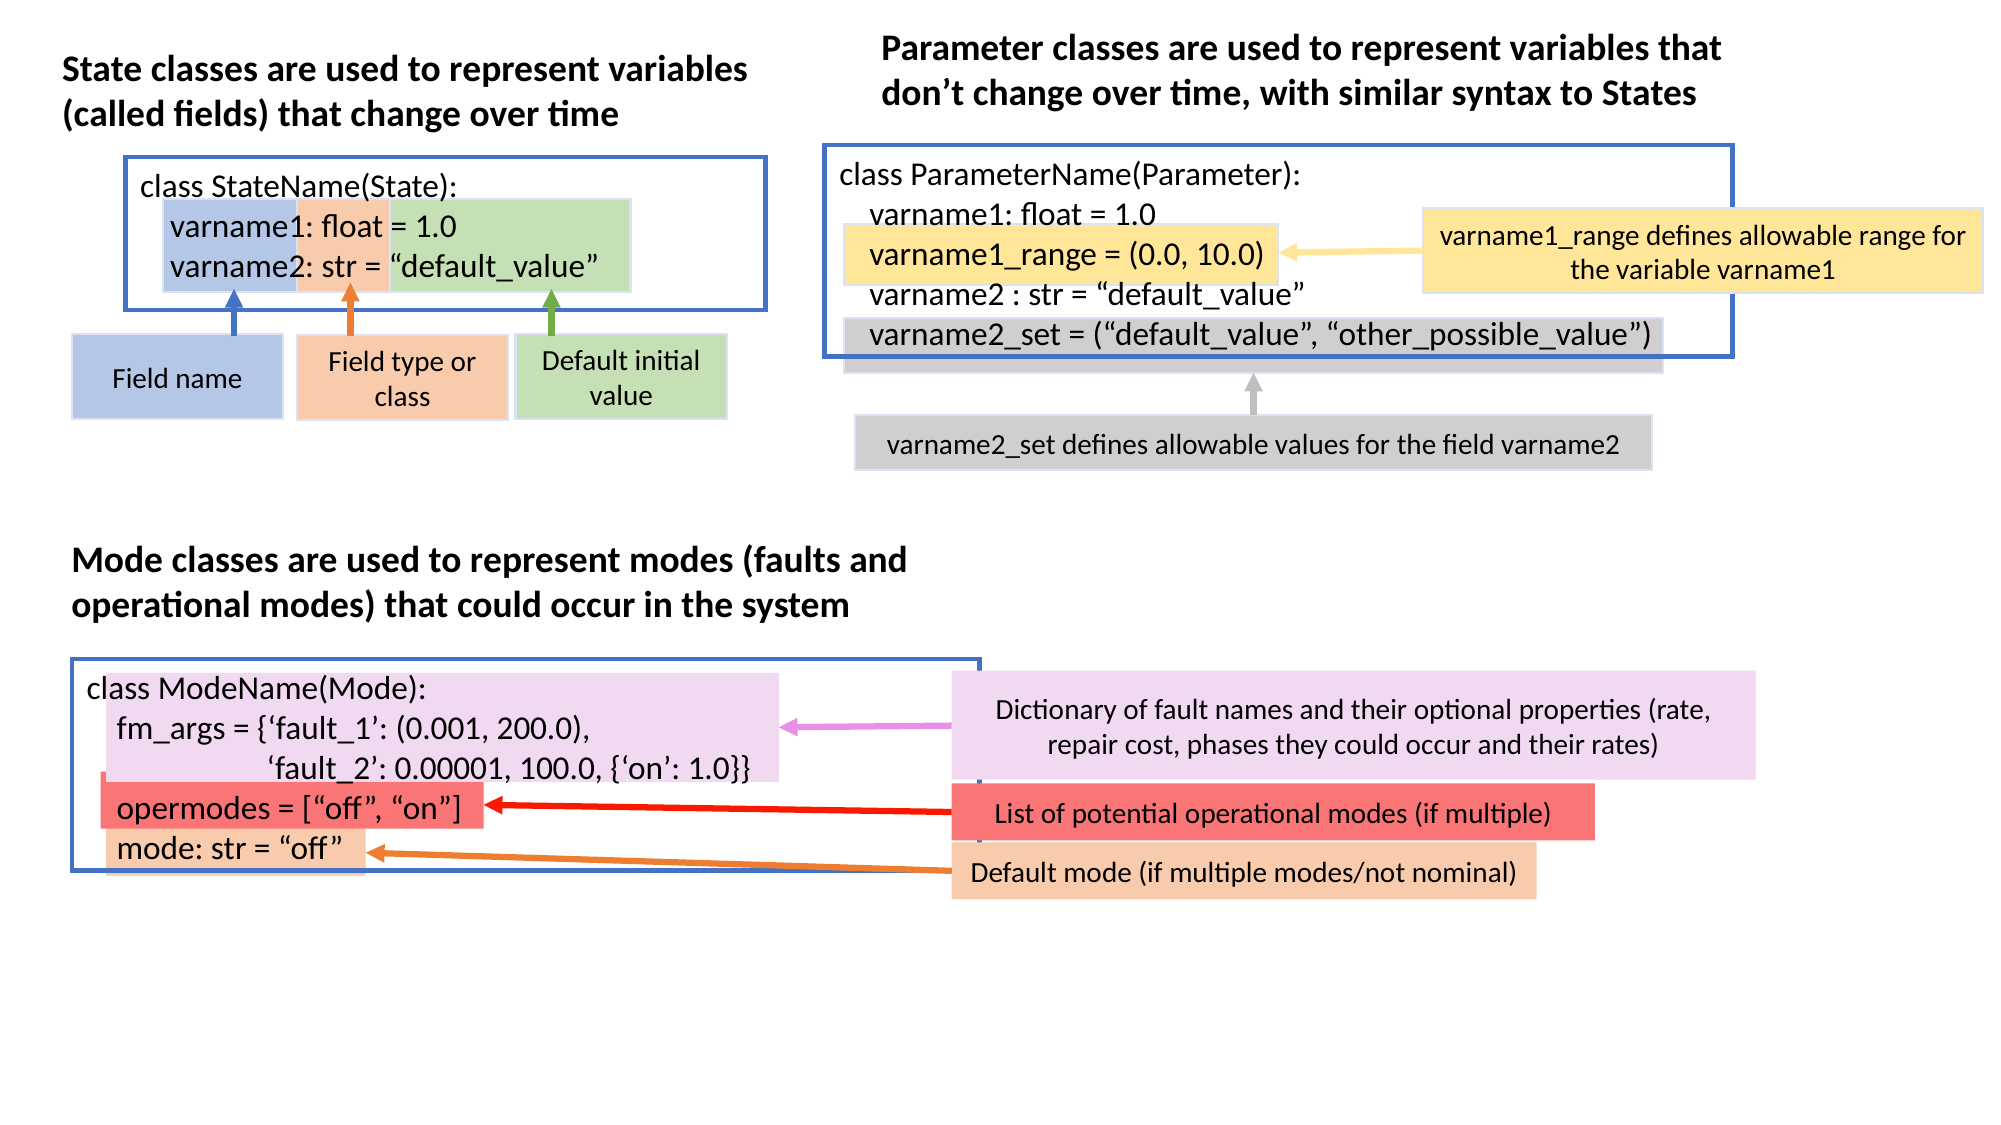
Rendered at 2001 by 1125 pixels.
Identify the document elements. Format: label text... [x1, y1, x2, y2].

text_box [365, 852, 952, 871]
text_box Dictionary of fault names and their optional properties (rate, repair cost, phases they could occur and their rates) [951, 670, 1757, 781]
text_box varname1_range defines allowable range for the variable varname1 [1422, 207, 1984, 294]
text_box Mode classes are used to represent modes (faults and operational modes) that could occur in the system [56, 528, 1018, 633]
text_box Default mode (if multiple modes/not nominal) [951, 841, 1538, 900]
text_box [483, 804, 952, 812]
text_box State classes are used to represent variables (called fields) that change over time [47, 36, 805, 142]
text_box class ParameterName(Parameter): varname1: float = 1.0 varname1_range = (0.0, 10.0) varname2 : str = “default_value” varname2_set = (“default_value”, “other_possible_value”) [824, 144, 1733, 357]
text_box class StateName(State): varname1: float = 1.0 varname2: str = “default_value” [124, 156, 766, 311]
text_box Default initial value [514, 333, 728, 420]
text_box class ModeName(Mode): fm_args = {‘fault_1’: (0.001, 200.0), ‘fault_2’: 0.00001, 100.0, {‘on’: 1.0}} opermodes = [“off”, “on”] mode: str = “off” [71, 658, 981, 871]
text_box Parameter classes are used to represent variables that don’t change over time, with similar syntax to States [866, 15, 1756, 121]
text_box varname2_set defines allowable values for the field varname2 [854, 414, 1653, 471]
text_box [843, 357, 1664, 374]
text_box [105, 871, 367, 877]
text_box Field type or class [296, 334, 509, 421]
text_box Field name [71, 333, 284, 420]
text_box List of potential operational modes (if multiple) [951, 783, 1595, 841]
